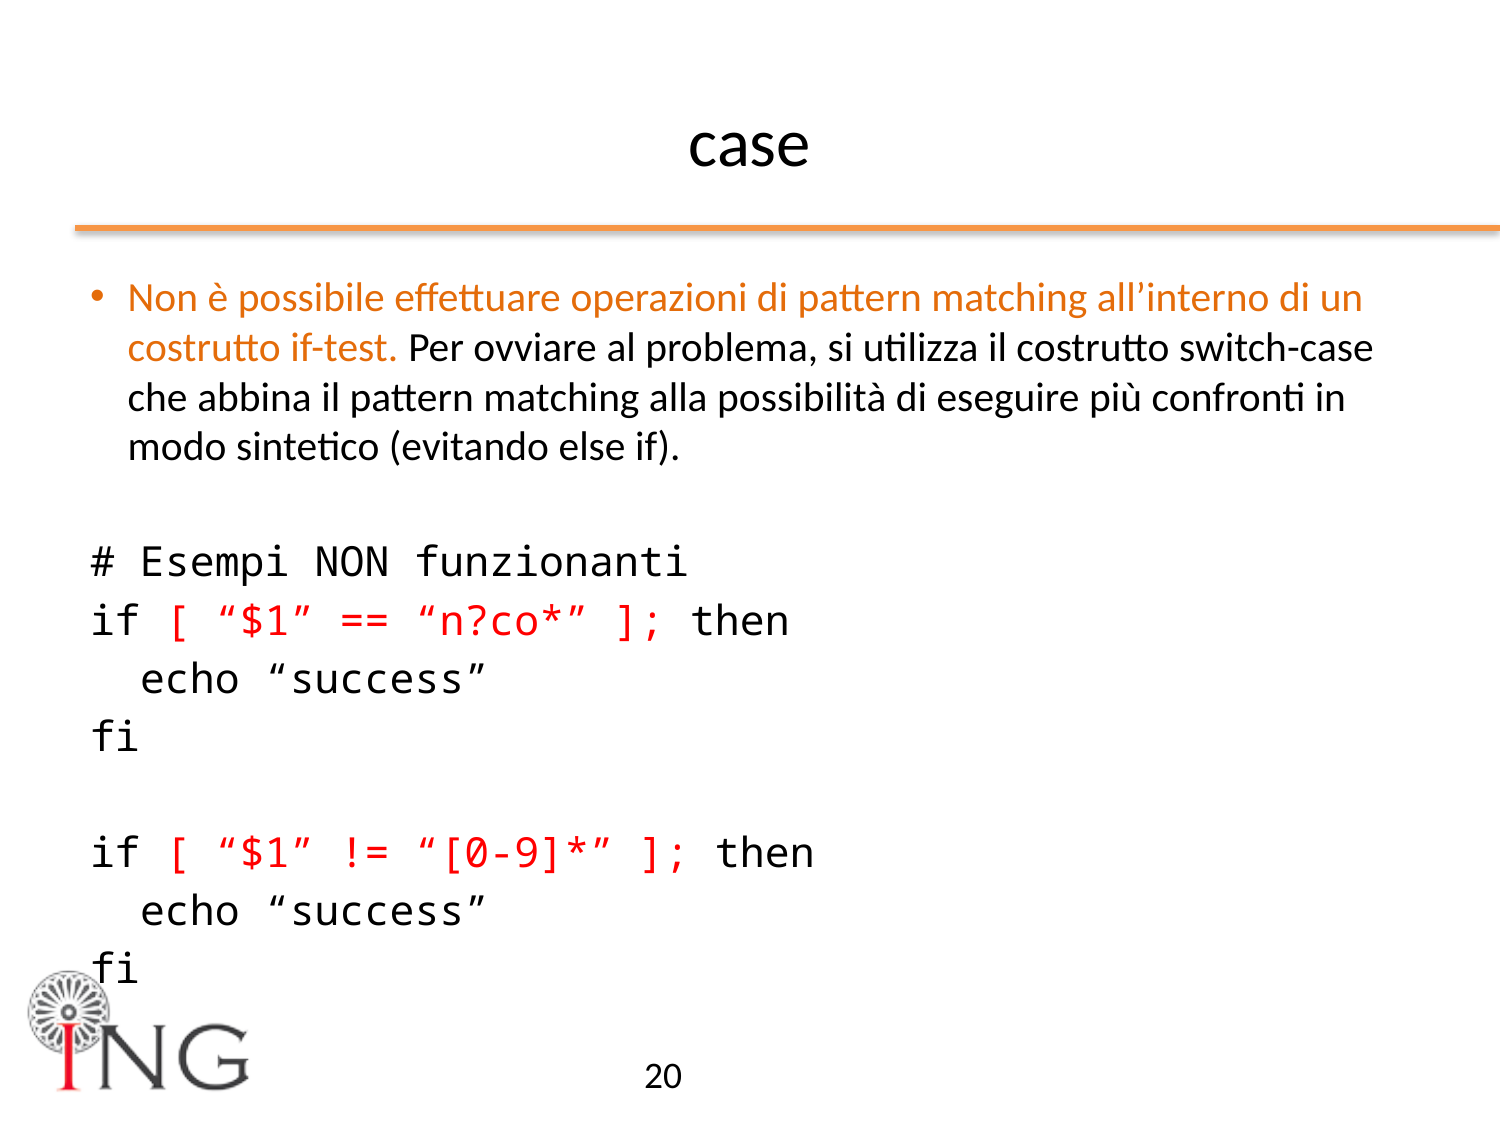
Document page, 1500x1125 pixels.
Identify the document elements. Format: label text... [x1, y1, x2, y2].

title case [75, 45, 1425, 233]
picture [3, 948, 278, 1124]
slide_number 20 [629, 1043, 1425, 1104]
list Non è possibile effettuare operazioni di pattern matching all’interno di un costrutto if-test. Per ovviare al problema, si utilizza il costrutto switch-case che abbina il pattern matching alla possibilità di eseguire più confronti in modo sintetico (evitando else if). # Esempi NON funzionanti if [ “$1” == “n?co*” ]; then echo “success” fi if [ “$1” != “[0-9]*” ]; then echo “success” fi [75, 262, 1425, 1005]
